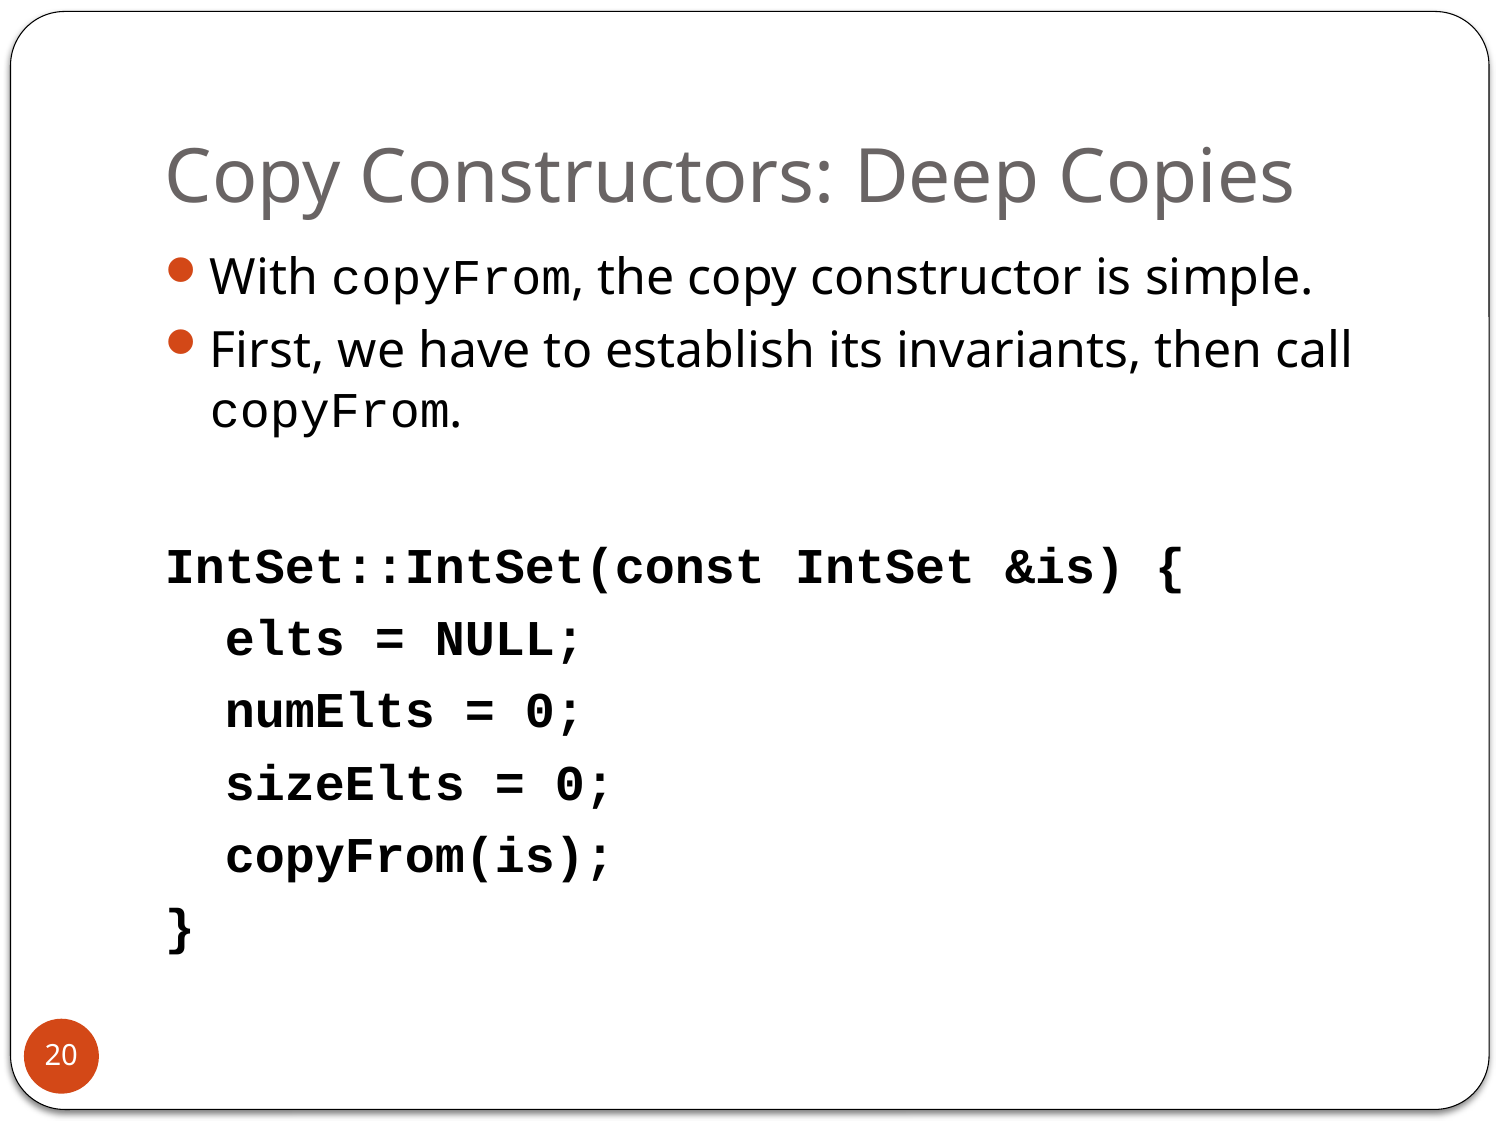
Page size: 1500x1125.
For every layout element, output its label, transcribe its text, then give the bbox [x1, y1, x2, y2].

list With copyFrom, the copy constructor is simple. First, we have to establish its invariants, then call copyFrom. IntSet::IntSet(const IntSet &is) { elts = NULL; numElts = 0; sizeElts = 0; copyFrom(is); } [150, 237, 1425, 988]
slide_number 20 [23, 1018, 99, 1094]
title Copy Constructors: Deep Copies [150, 45, 1425, 233]
